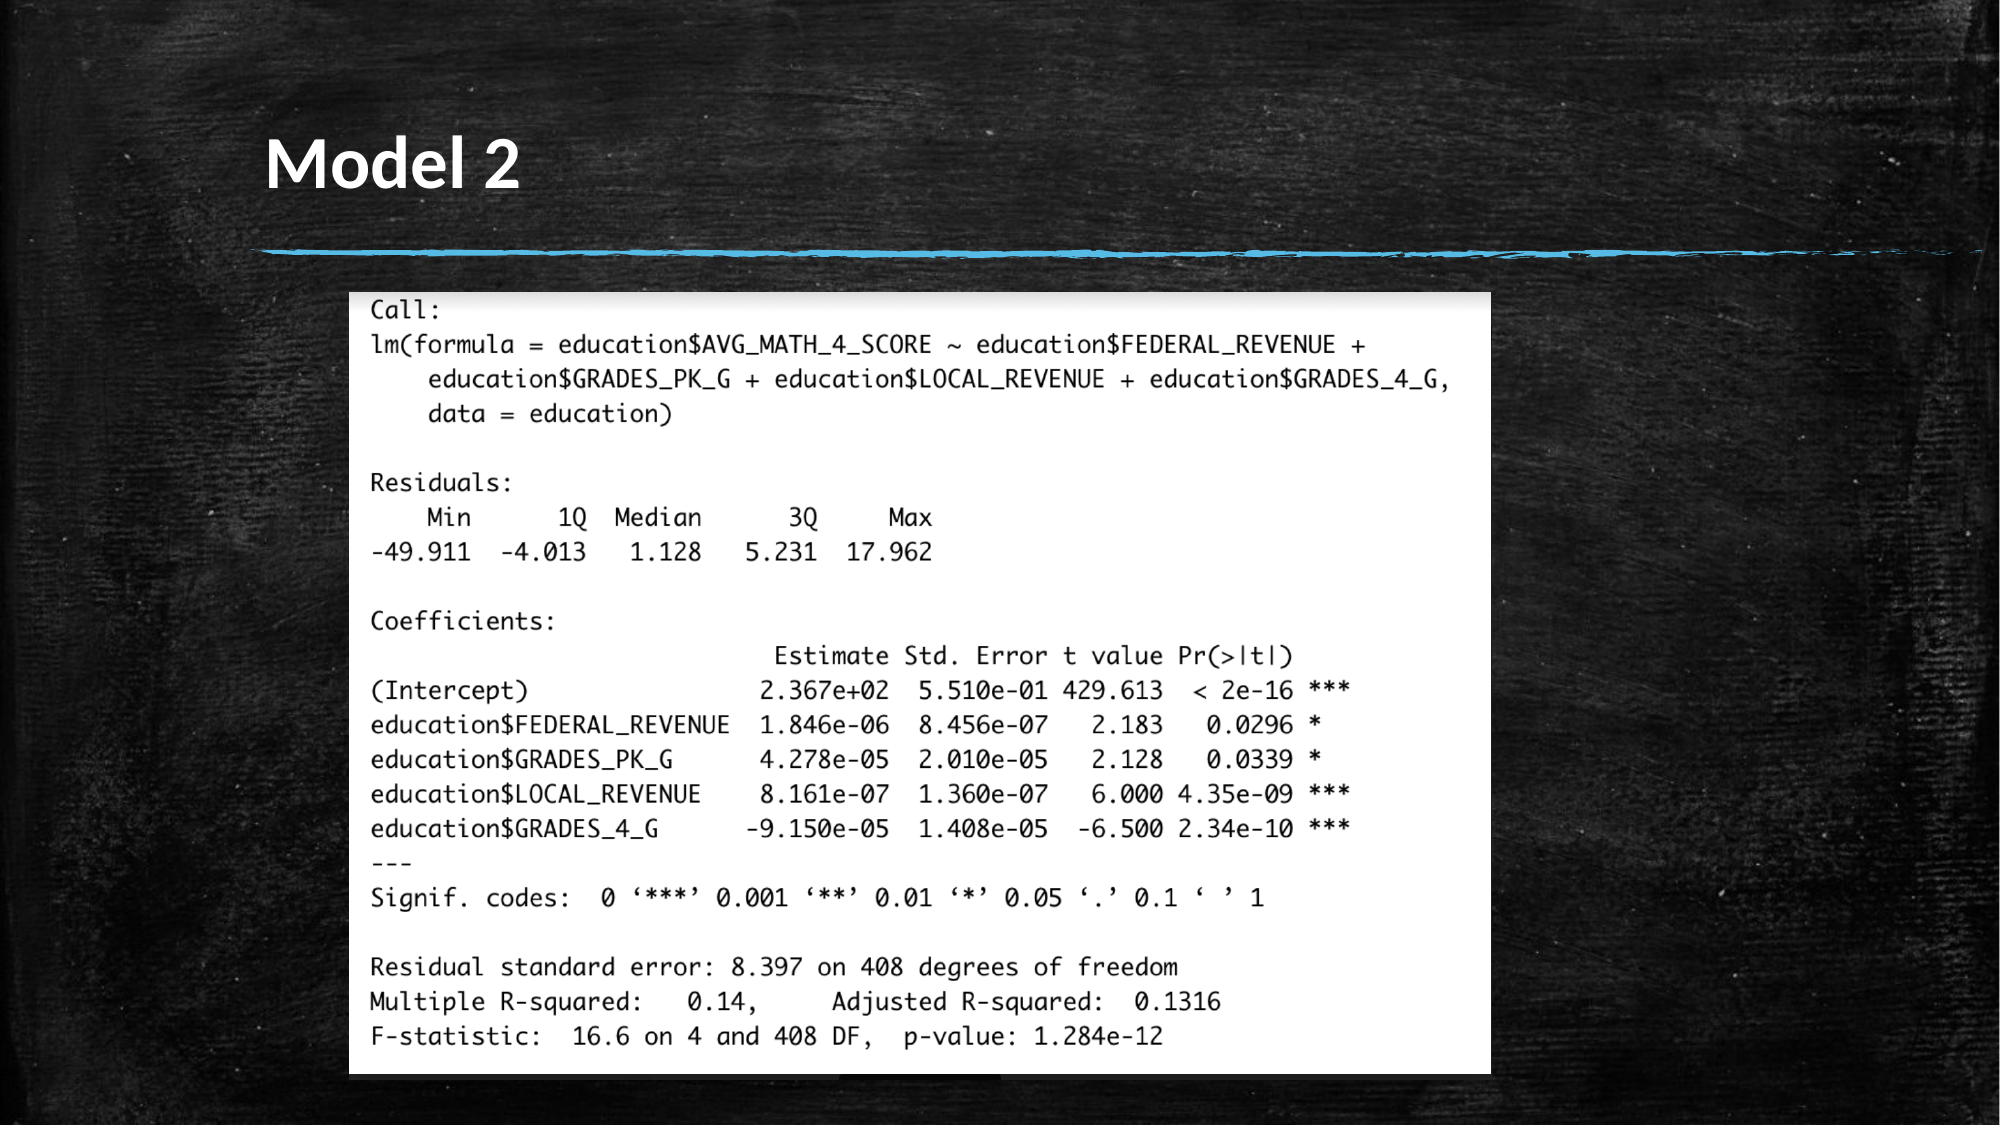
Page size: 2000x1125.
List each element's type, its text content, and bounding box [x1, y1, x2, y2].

title Model 2 [249, 45, 1750, 213]
picture [349, 292, 1493, 1080]
